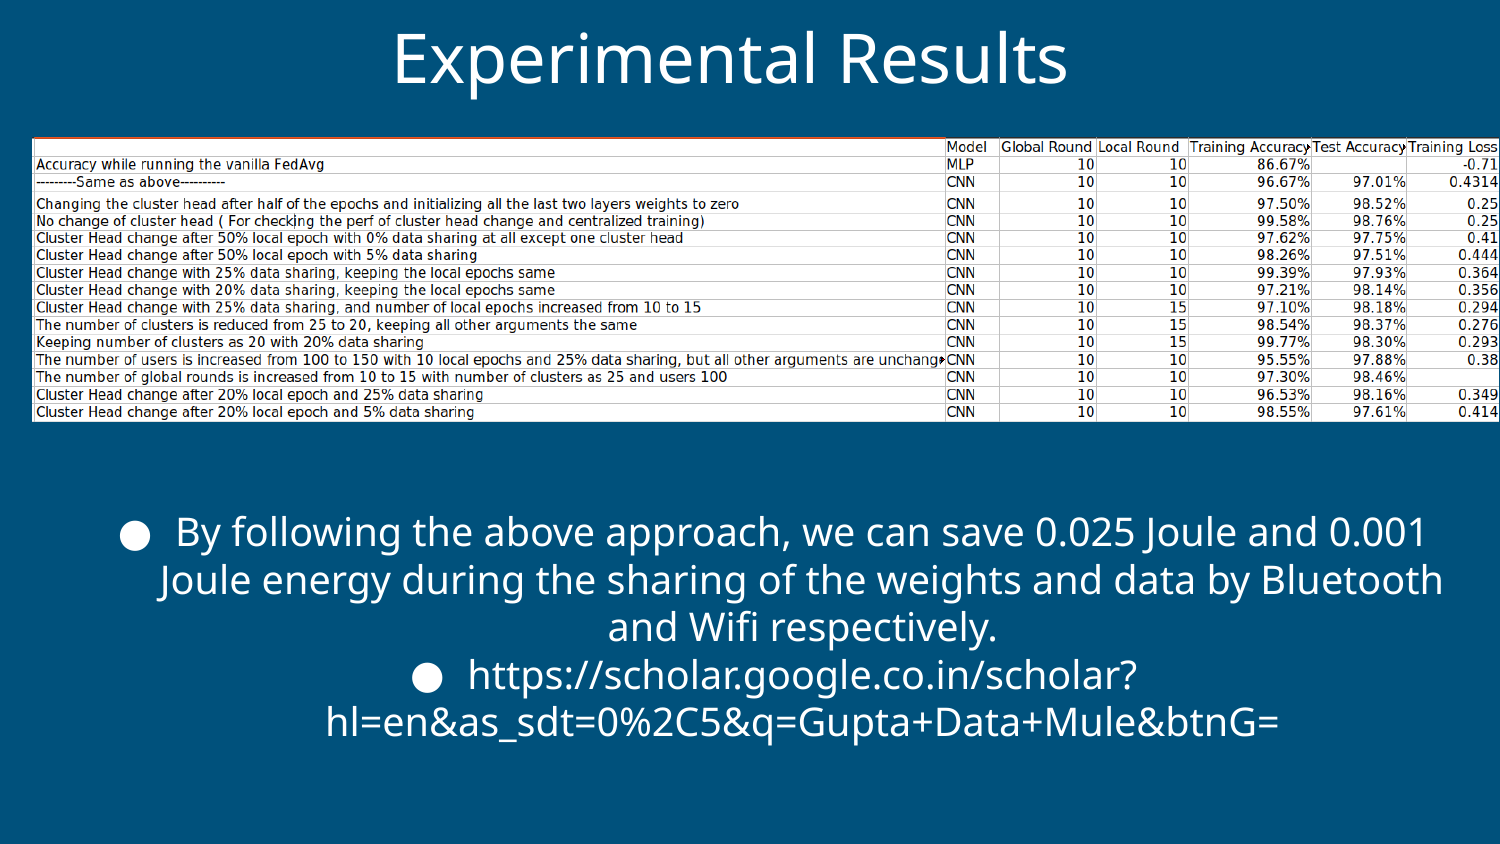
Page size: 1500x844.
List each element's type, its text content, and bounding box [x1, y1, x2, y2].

text_box By following the above approach, we can save 0.025 Joule and 0.001 Joule energy during the sharing of the weights and data by Bluetooth and Wifi respectively. https://scholar.google.co.in/scholar?hl=en&as_sdt=0%2C5&q=Gupta+Data+Mule&btnG= [64, 492, 1467, 760]
text_box Experimental Results [0, 0, 1462, 113]
picture [33, 138, 1498, 421]
